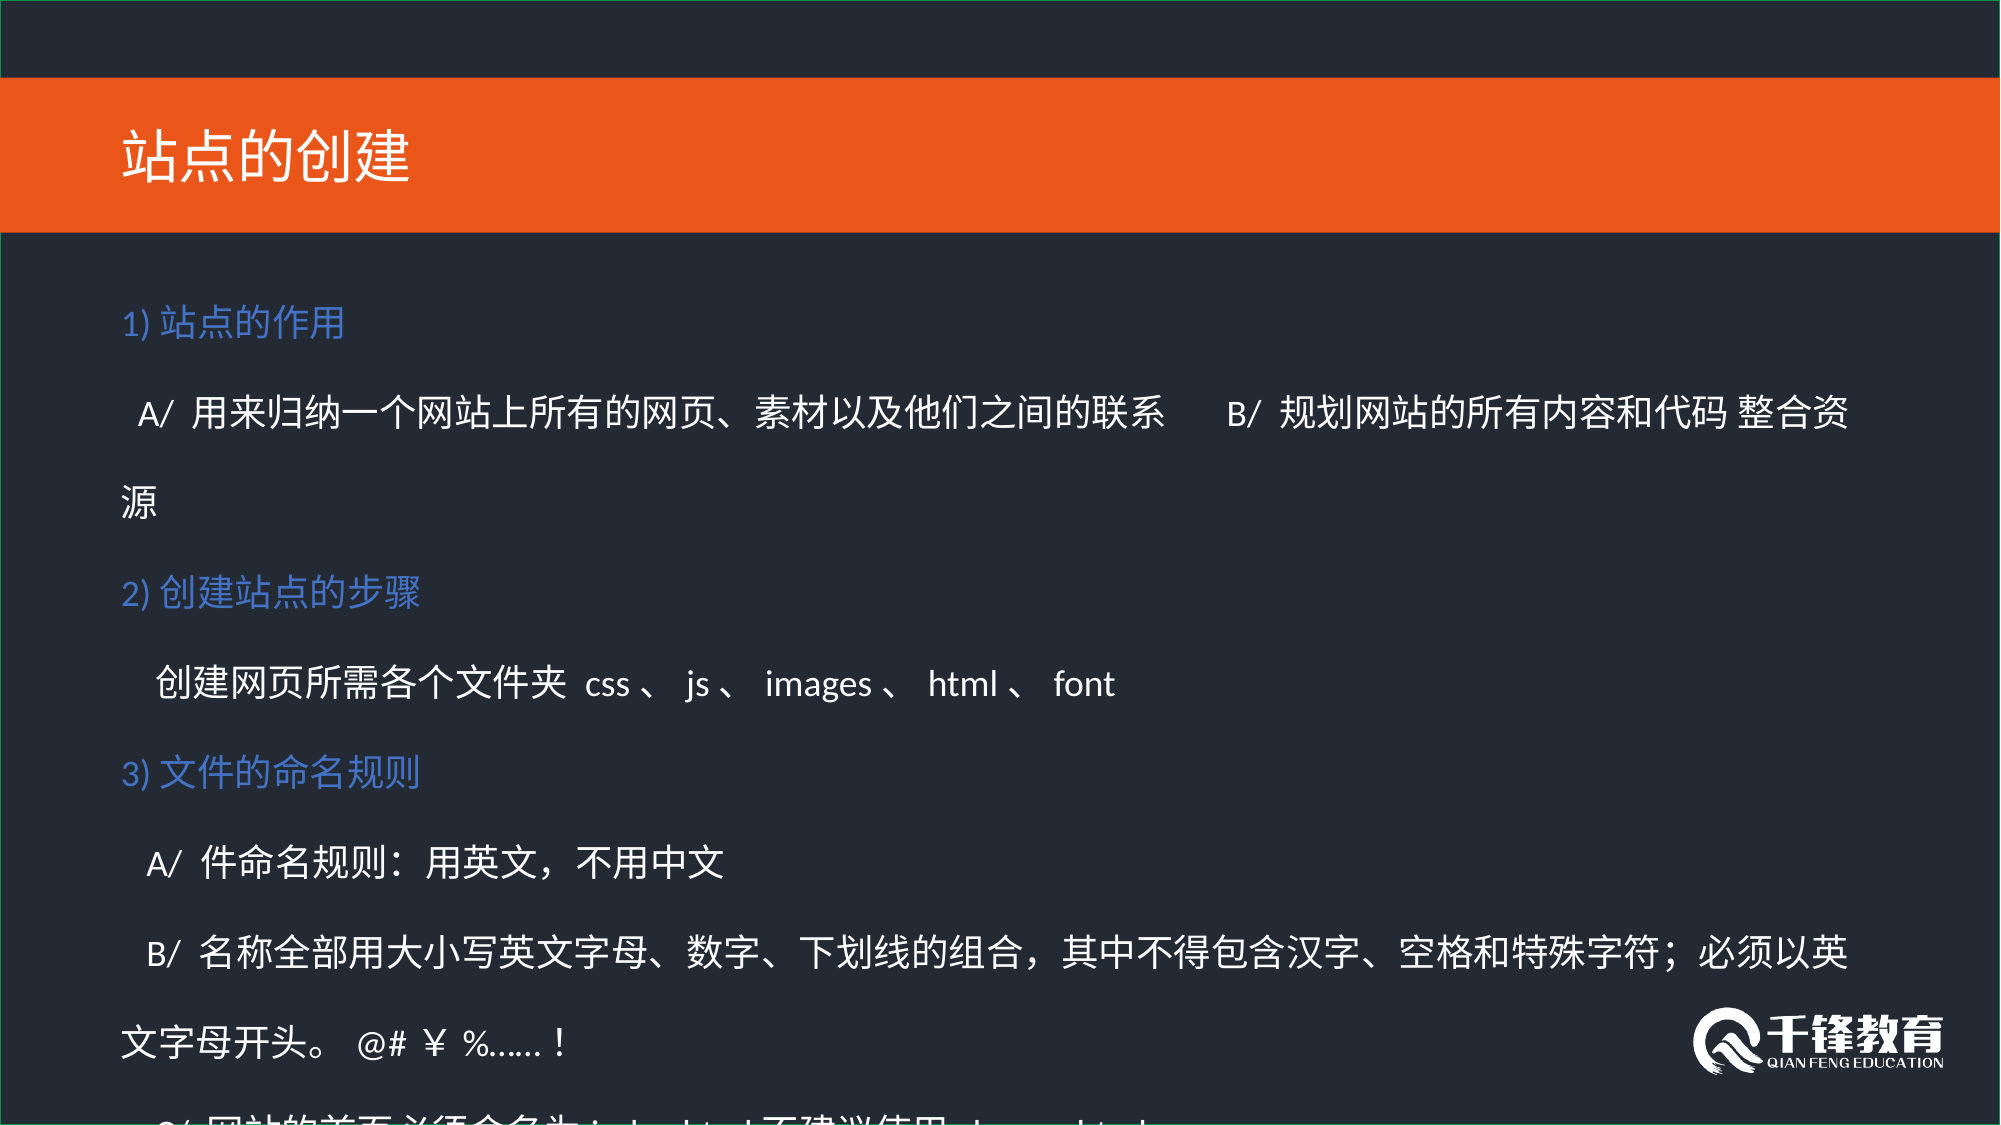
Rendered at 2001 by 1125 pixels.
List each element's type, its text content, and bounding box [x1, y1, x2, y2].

picture [1691, 1002, 1948, 1080]
text_box [0, 0, 2000, 77]
text_box 站点的创建 [106, 112, 1737, 198]
text_box [0, 234, 2000, 1125]
text_box [0, 77, 2000, 234]
text_box 1)站点的作用 A/ 用来归纳一个网站上所有的网页、素材以及他们之间的联系 B/ 规划网站的所有内容和代码 整合资源 2)创建站点的步骤 创建网页所需各个文件夹 css、js、images、html、font 3)文件的命名规则 A/ 件命名规则：用英文，不用中文 B/ 名称全部用大小写英文字母、数字、下划线的组合，其中不得包含汉字、空格和特殊字符；必须以英文字母开头。@#￥%……！ C/ 网站的首页必须命名为index.html不建议使用shouye.html [106, 246, 1876, 1125]
